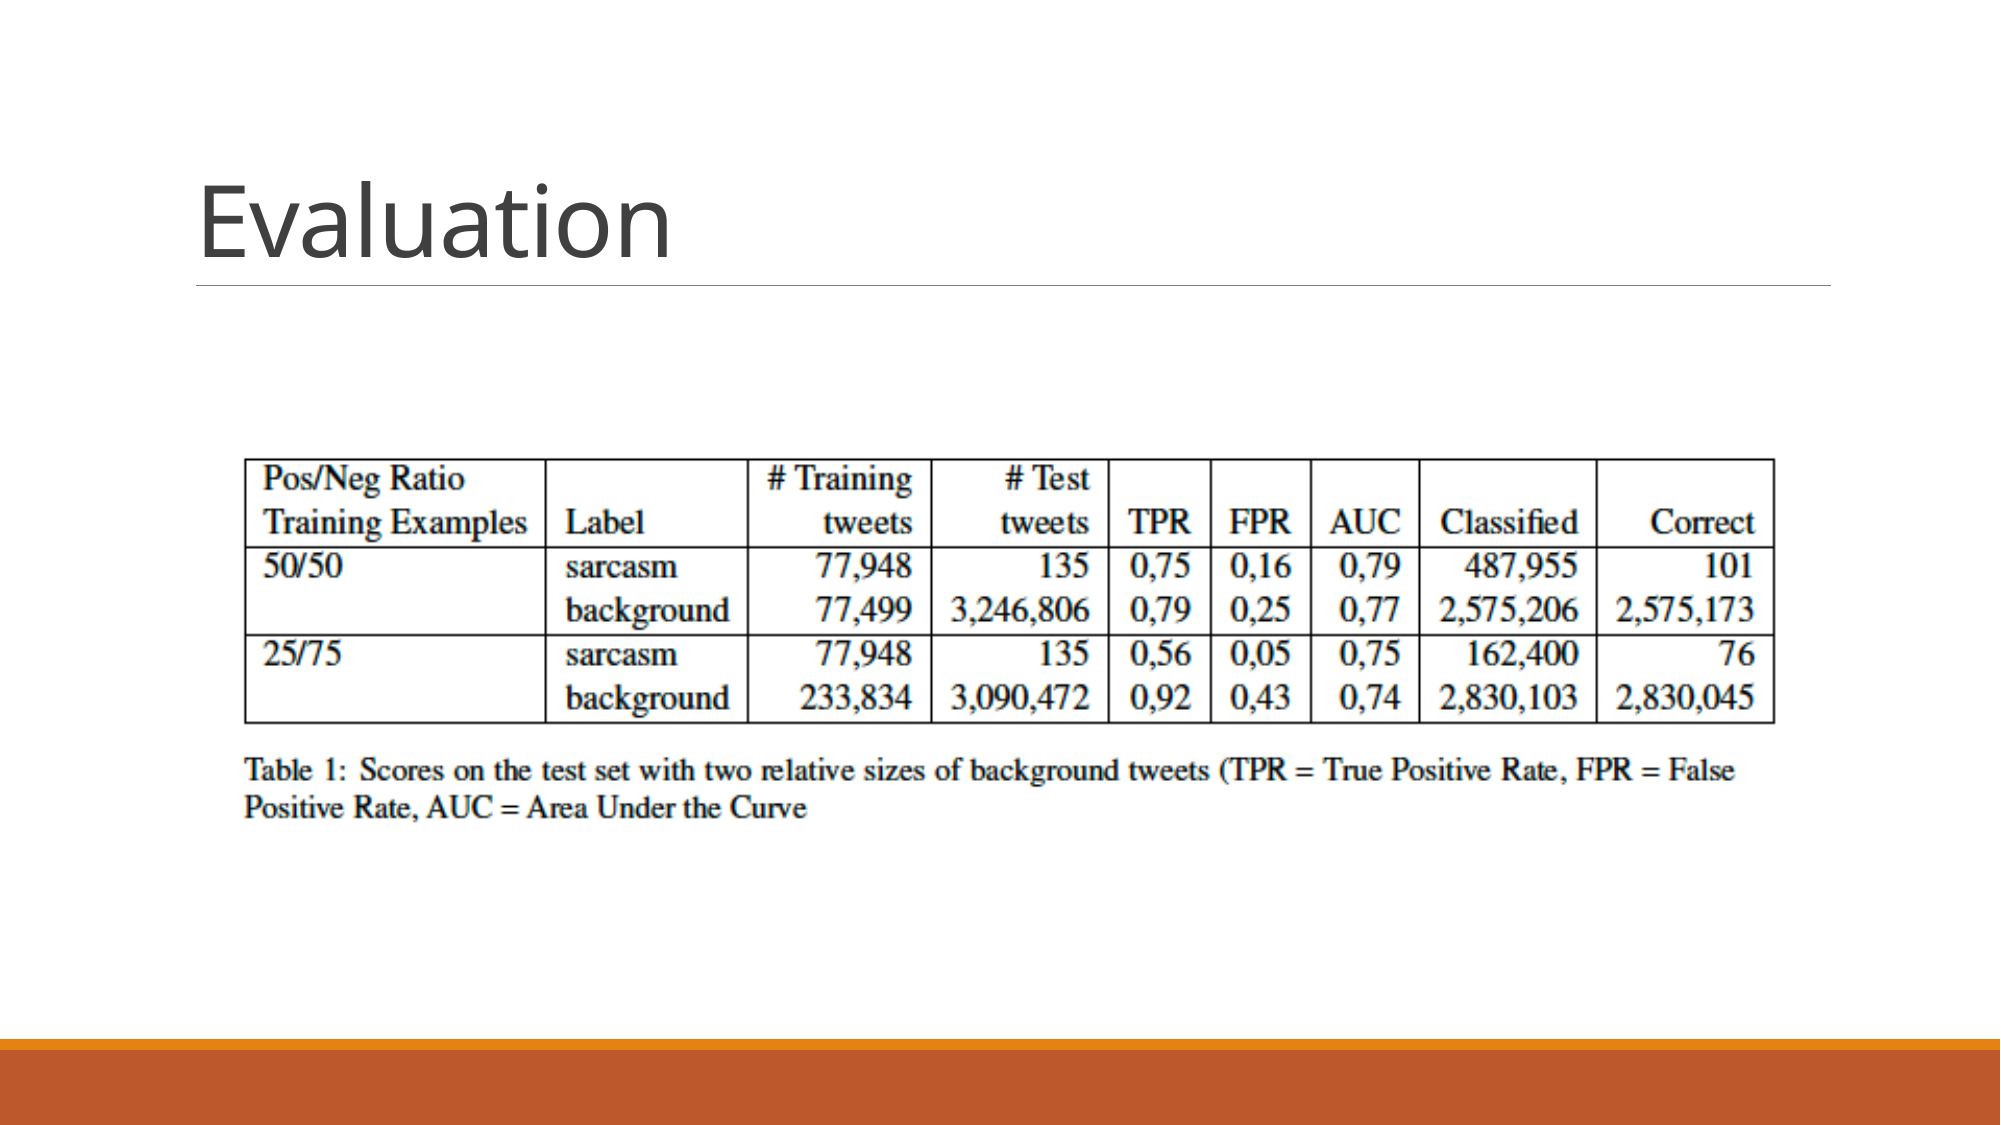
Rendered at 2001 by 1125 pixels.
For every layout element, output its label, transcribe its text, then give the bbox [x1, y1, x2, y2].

title Evaluation [180, 47, 1830, 285]
picture [224, 436, 1786, 830]
